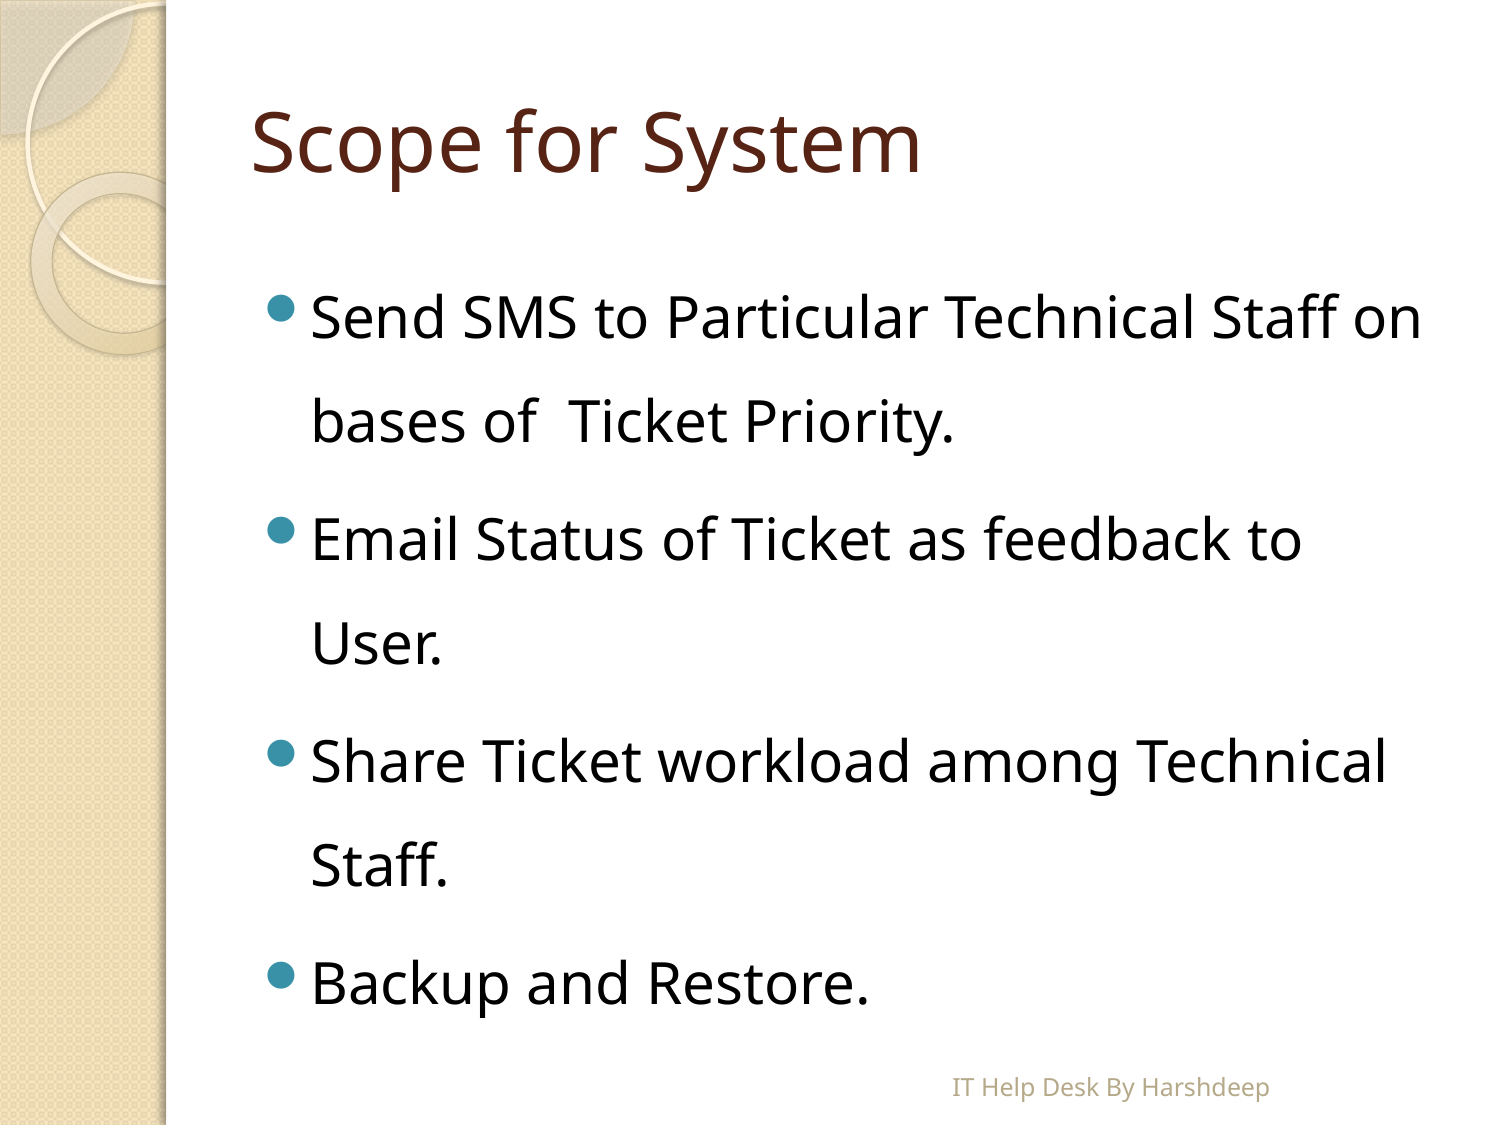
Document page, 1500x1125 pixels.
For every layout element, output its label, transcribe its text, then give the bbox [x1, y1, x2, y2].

title Scope for System [235, 45, 1466, 233]
footer IT Help Desk By Harshdeep [937, 1034, 1413, 1113]
list Send SMS to Particular Technical Staff on bases of Ticket Priority. Email Status of Ticket as feedback to User. Share Ticket workload among Technical Staff. Backup and Restore. [235, 237, 1466, 1025]
